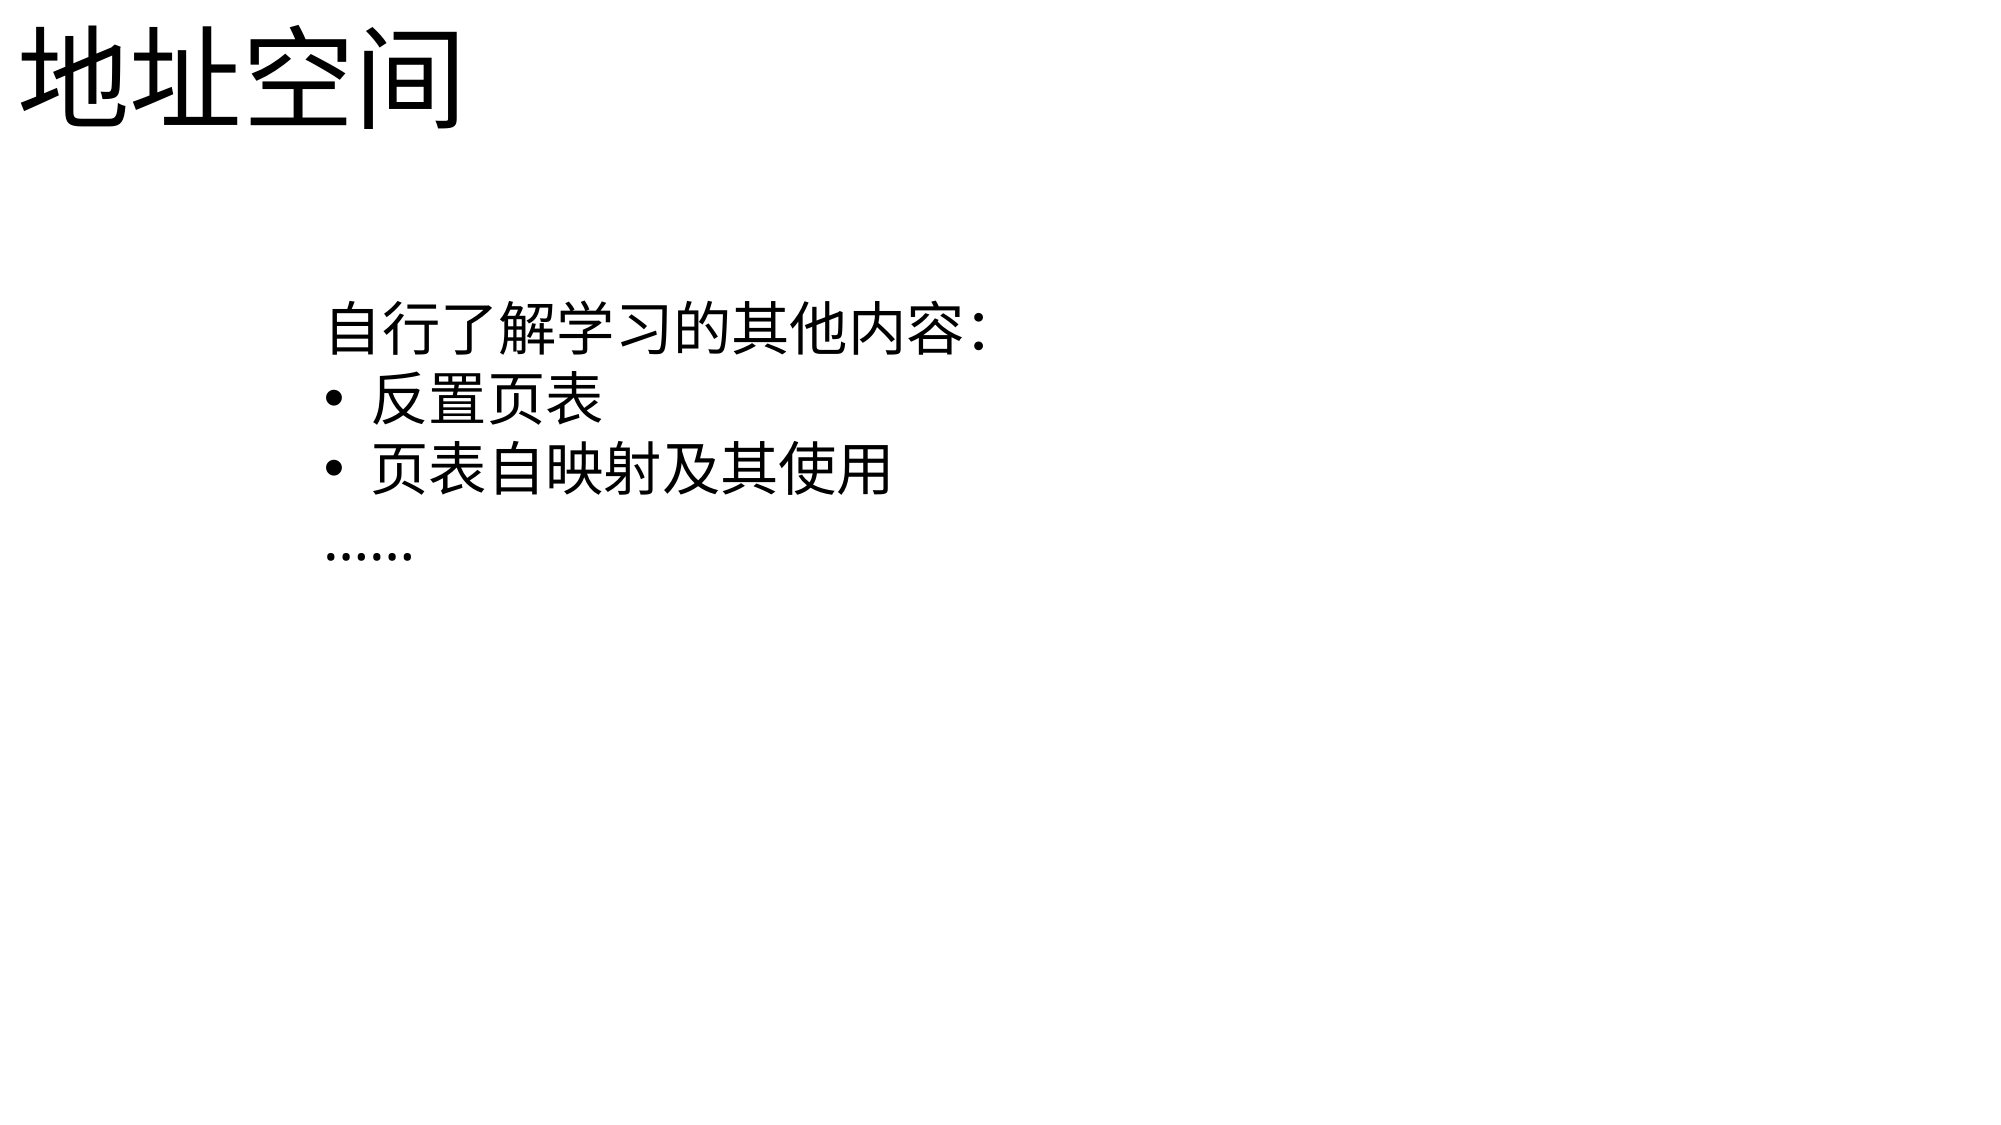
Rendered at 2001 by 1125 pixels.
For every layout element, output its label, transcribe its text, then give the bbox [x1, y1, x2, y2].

text_box 自行了解学习的其他内容： 反置页表 页表自映射及其使用 …… [309, 285, 1227, 580]
text_box 地址空间 [2, 0, 483, 150]
